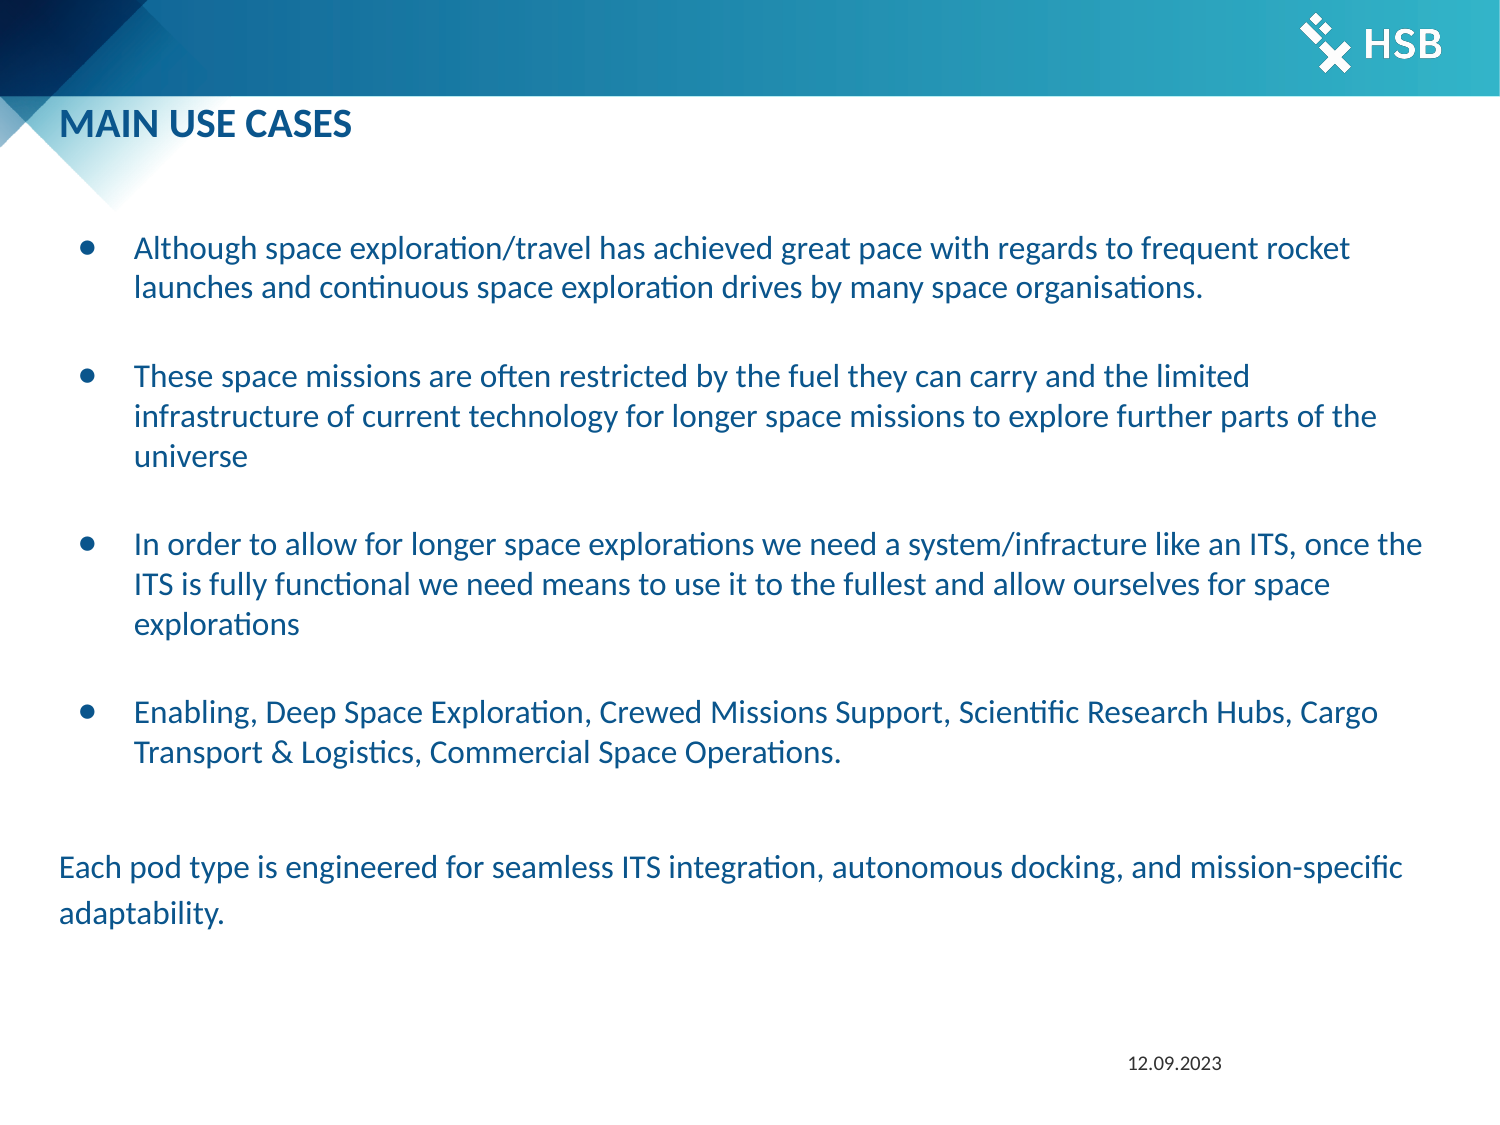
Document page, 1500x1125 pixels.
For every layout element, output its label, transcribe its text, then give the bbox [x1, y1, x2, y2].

list Although space exploration/travel has achieved great pace with regards to frequent rocket launches and continuous space exploration drives by many space organisations. These space missions are often restricted by the fuel they can carry and the limited infrastructure of current technology for longer space missions to explore further parts of the universe In order to allow for longer space explorations we need a system/infracture like an ITS, once the ITS is fully functional we need means to use it to the fullest and allow ourselves for space explorations Enabling, Deep Space Exploration, Crewed Missions Support, Scientific Research Hubs, Cargo Transport & Logistics, Commercial Space Operations. Each pod type is engineered for seamless ITS integration, autonomous docking, and mission-specific adaptability. [58, 225, 1441, 1012]
title MAIN USE CASES [58, 95, 1441, 197]
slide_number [1092, 1048, 1257, 1077]
picture [0, 0, 1500, 1125]
